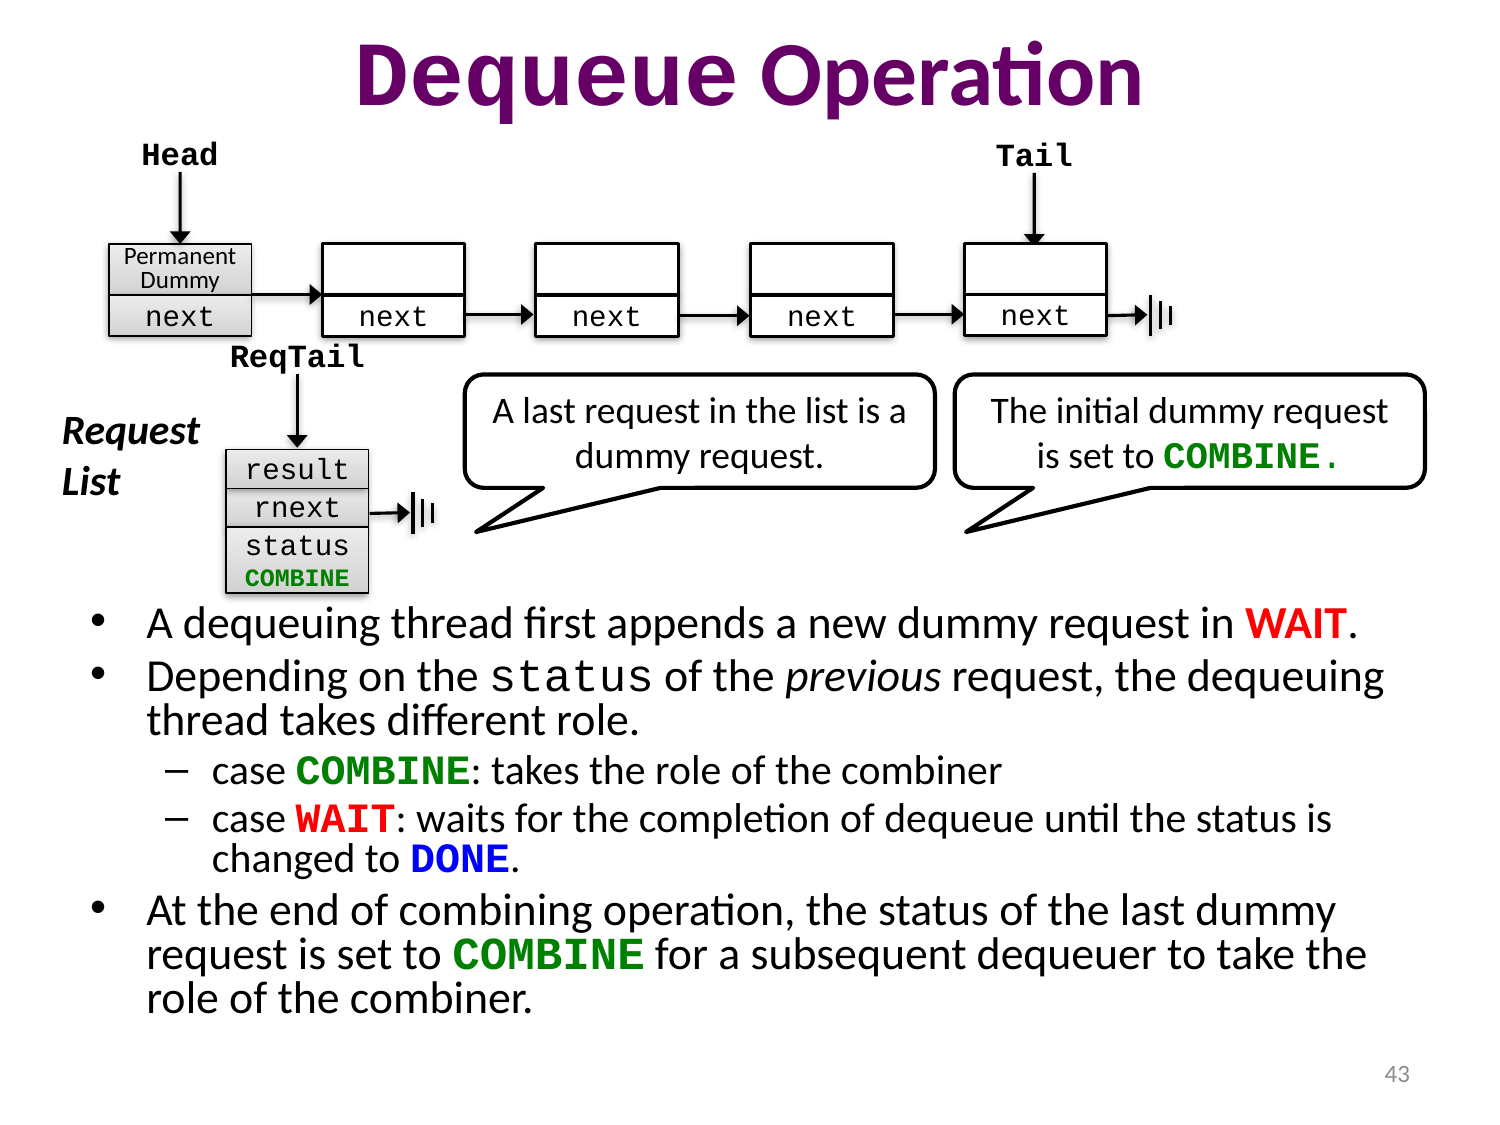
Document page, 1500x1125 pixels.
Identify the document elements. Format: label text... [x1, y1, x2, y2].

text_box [979, 126, 1089, 241]
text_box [535, 243, 679, 337]
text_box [213, 327, 382, 448]
text_box The initial dummy request is set to COMBINE. [952, 372, 1428, 535]
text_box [750, 243, 894, 337]
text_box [108, 243, 252, 337]
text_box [964, 243, 1108, 337]
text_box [123, 125, 237, 243]
text_box A last request in the list is a dummy request. [462, 372, 938, 535]
list A dequeuing thread first appends a new dummy request in WAIT. Depending on the status of the previous request, the dequeuing thread takes different role. case COMBINE: takes the role of the combiner case WAIT: waits for the completion of dequeue until the status is changed to DONE. At the end of combining operation, the status of the last dummy request is set to COMBINE for a subsequent dequeuer to take the role of the combiner. [75, 595, 1444, 1108]
text_box Request List [47, 395, 219, 511]
title Dequeue Operation [75, 0, 1425, 163]
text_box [1112, 294, 1171, 337]
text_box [321, 243, 466, 337]
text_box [225, 449, 369, 594]
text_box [373, 492, 433, 534]
